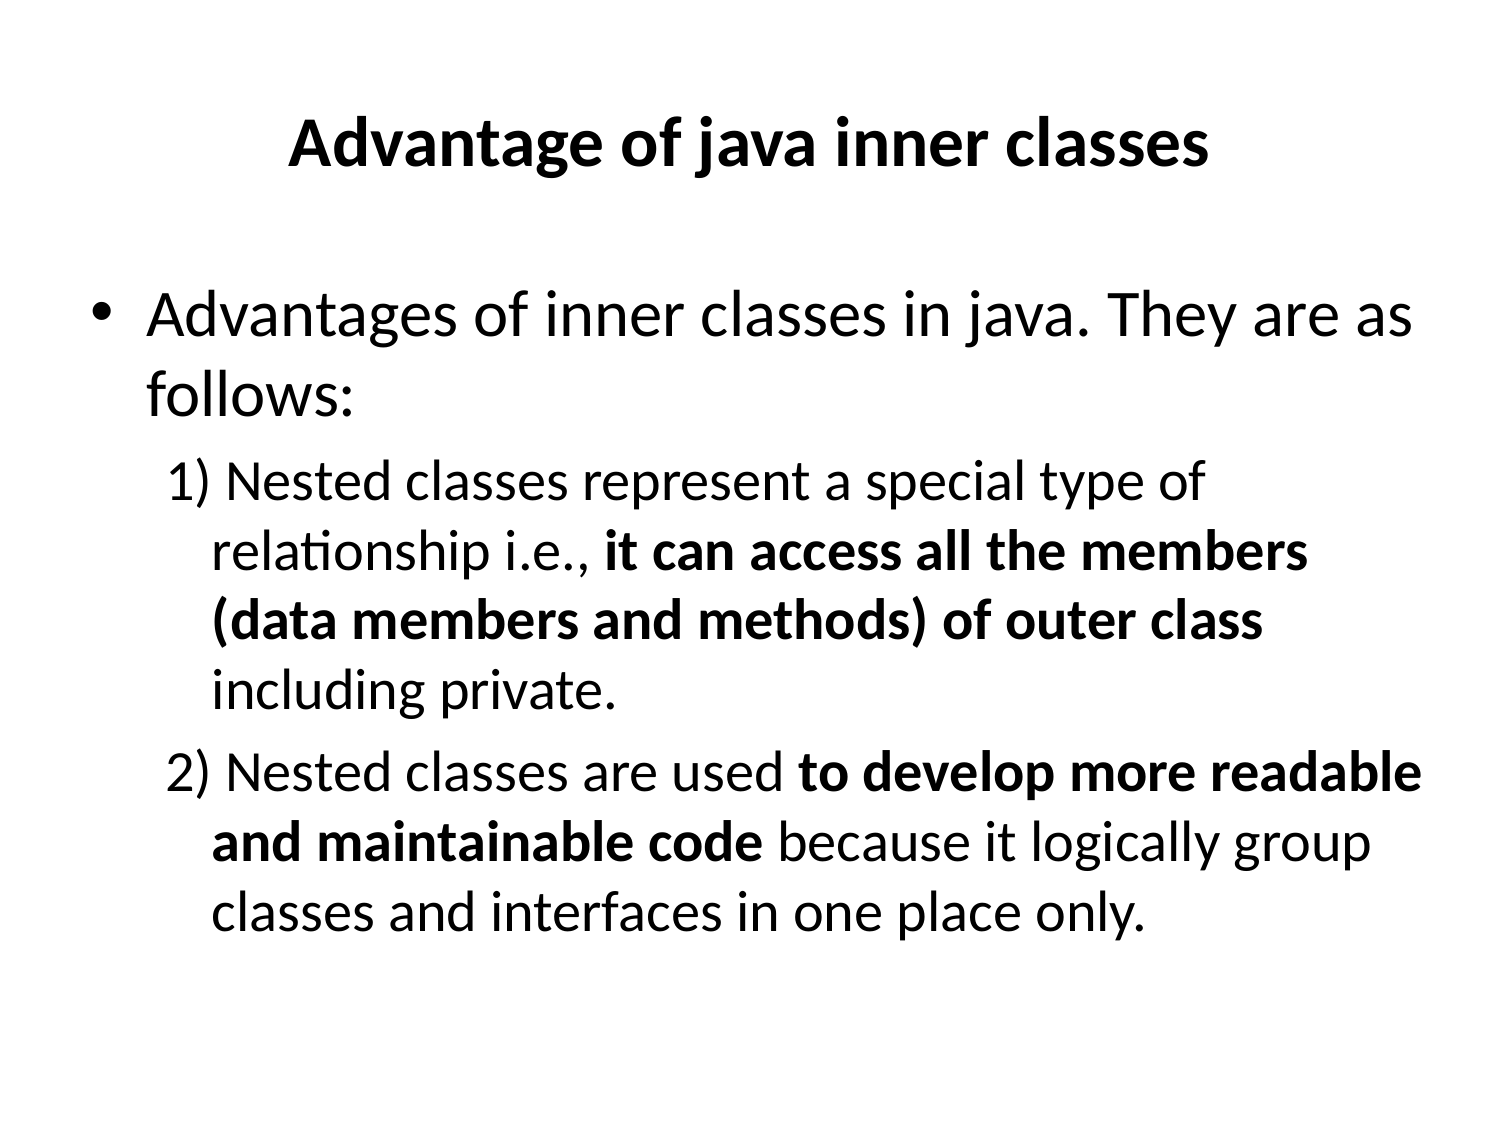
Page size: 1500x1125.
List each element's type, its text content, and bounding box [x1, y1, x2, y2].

title Advantage of java inner classes [75, 87, 1425, 262]
list Advantages of inner classes in java. They are as follows: 1) Nested classes represent a special type of relationship i.e., it can access all the members (data members and methods) of outer class including private. 2) Nested classes are used to develop more readable and maintainable code because it logically group classes and interfaces in one place only. [75, 262, 1450, 1075]
